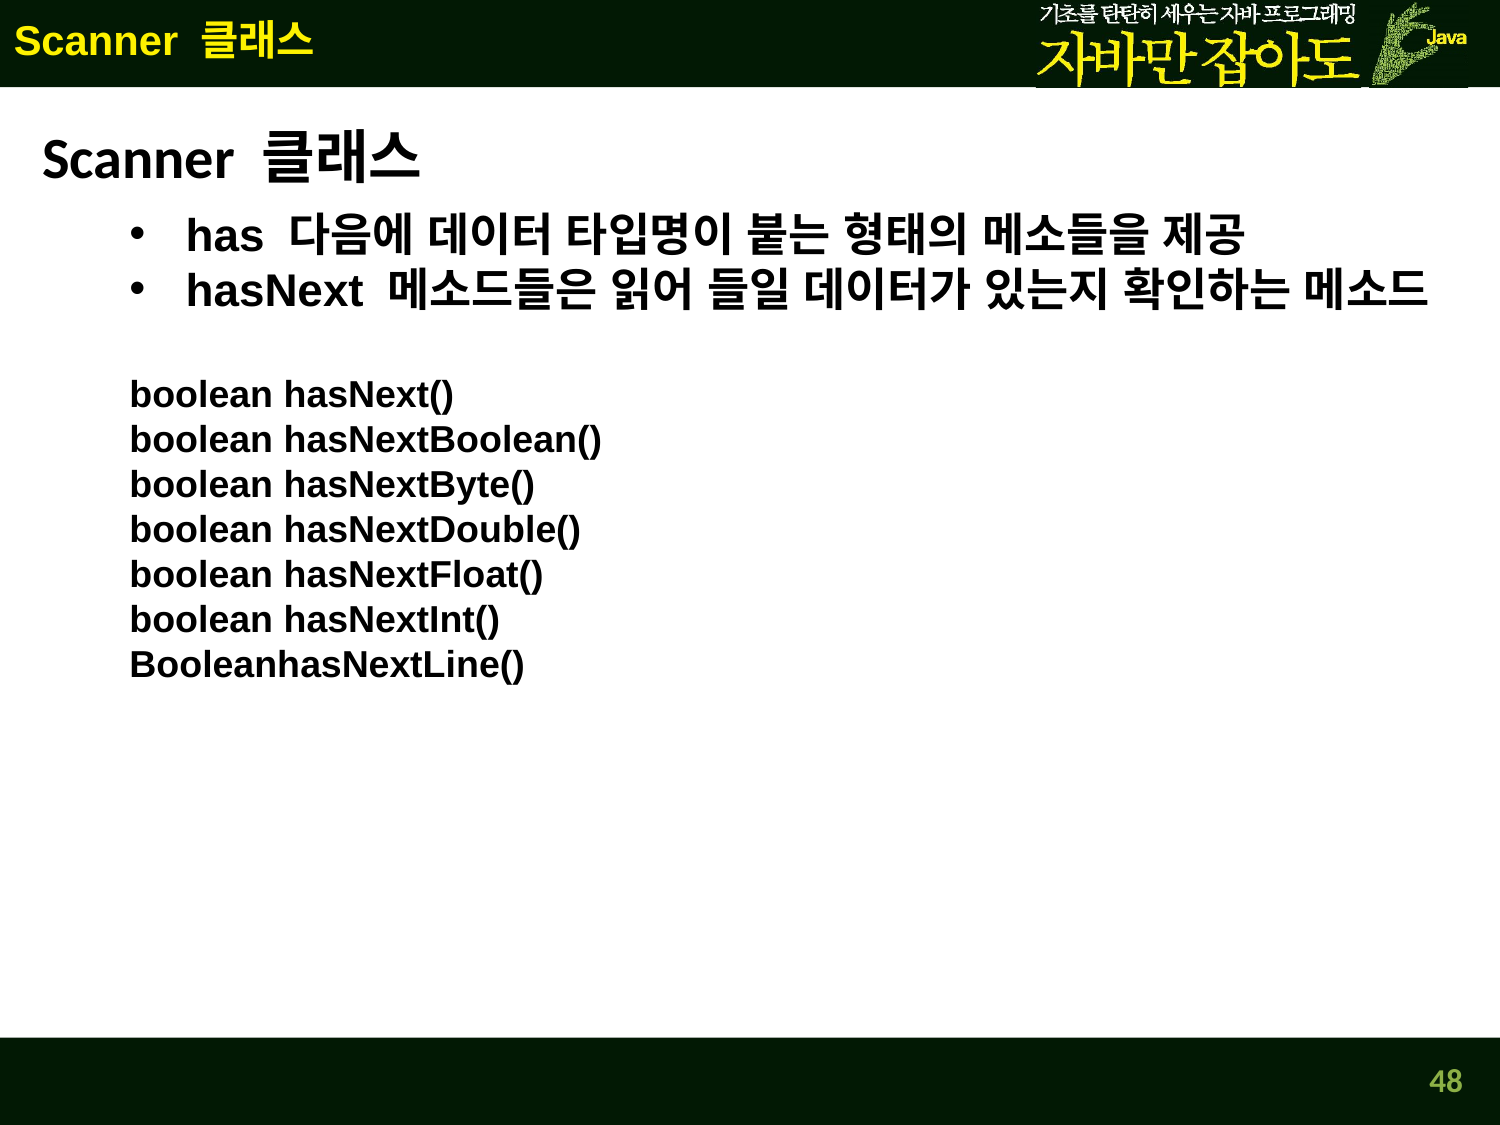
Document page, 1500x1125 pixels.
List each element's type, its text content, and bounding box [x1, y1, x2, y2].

picture [1369, 0, 1469, 88]
text_box Scanner 클래스 [0, 6, 331, 72]
text_box Scanner 클래스 [27, 112, 438, 198]
picture [1035, 2, 1362, 88]
slide_number 48 [1359, 1051, 1478, 1112]
text_box has 다음에 데이터 타입명이 붙는 형태의 메소들을 제공 hasNext 메소드들은 읽어 들일 데이터가 있는지 확인하는 메소드 boolean hasNext() boolean hasNextBoolean() boolean hasNextByte() boolean hasNextDouble() boolean hasNextFloat() boolean hasNextInt() BooleanhasNextLine() [114, 198, 1446, 748]
